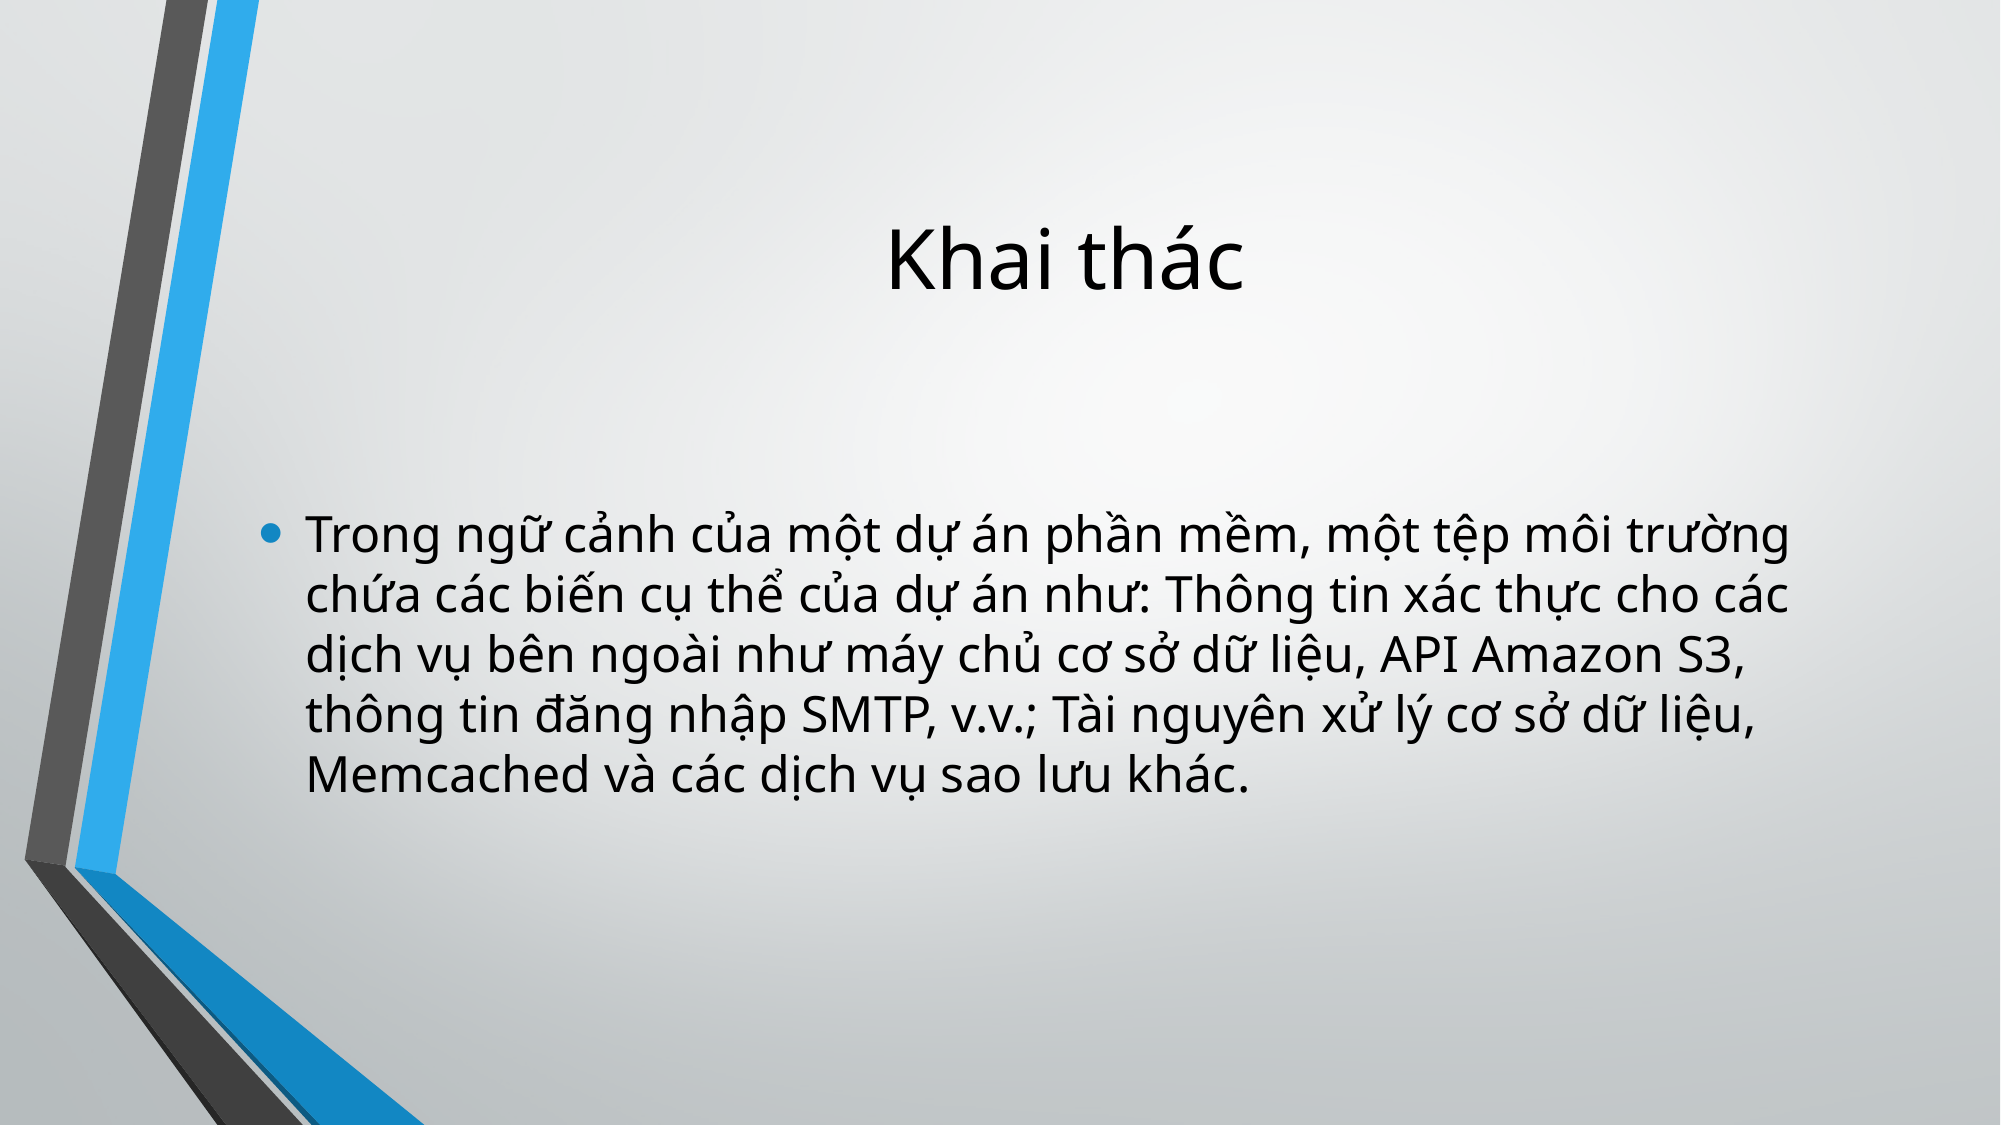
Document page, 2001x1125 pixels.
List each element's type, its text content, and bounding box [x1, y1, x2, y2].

list Trong ngữ cảnh của một dự án phần mềm, một tệp môi trường chứa các biến cụ thể của dự án như: Thông tin xác thực cho các dịch vụ bên ngoài như máy chủ cơ sở dữ liệu, API Amazon S3, thông tin đăng nhập SMTP, v.v.; Tài nguyên xử lý cơ sở dữ liệu, Memcached và các dịch vụ sao lưu khác. [243, 437, 1887, 950]
title Khai thác [243, 112, 1887, 400]
